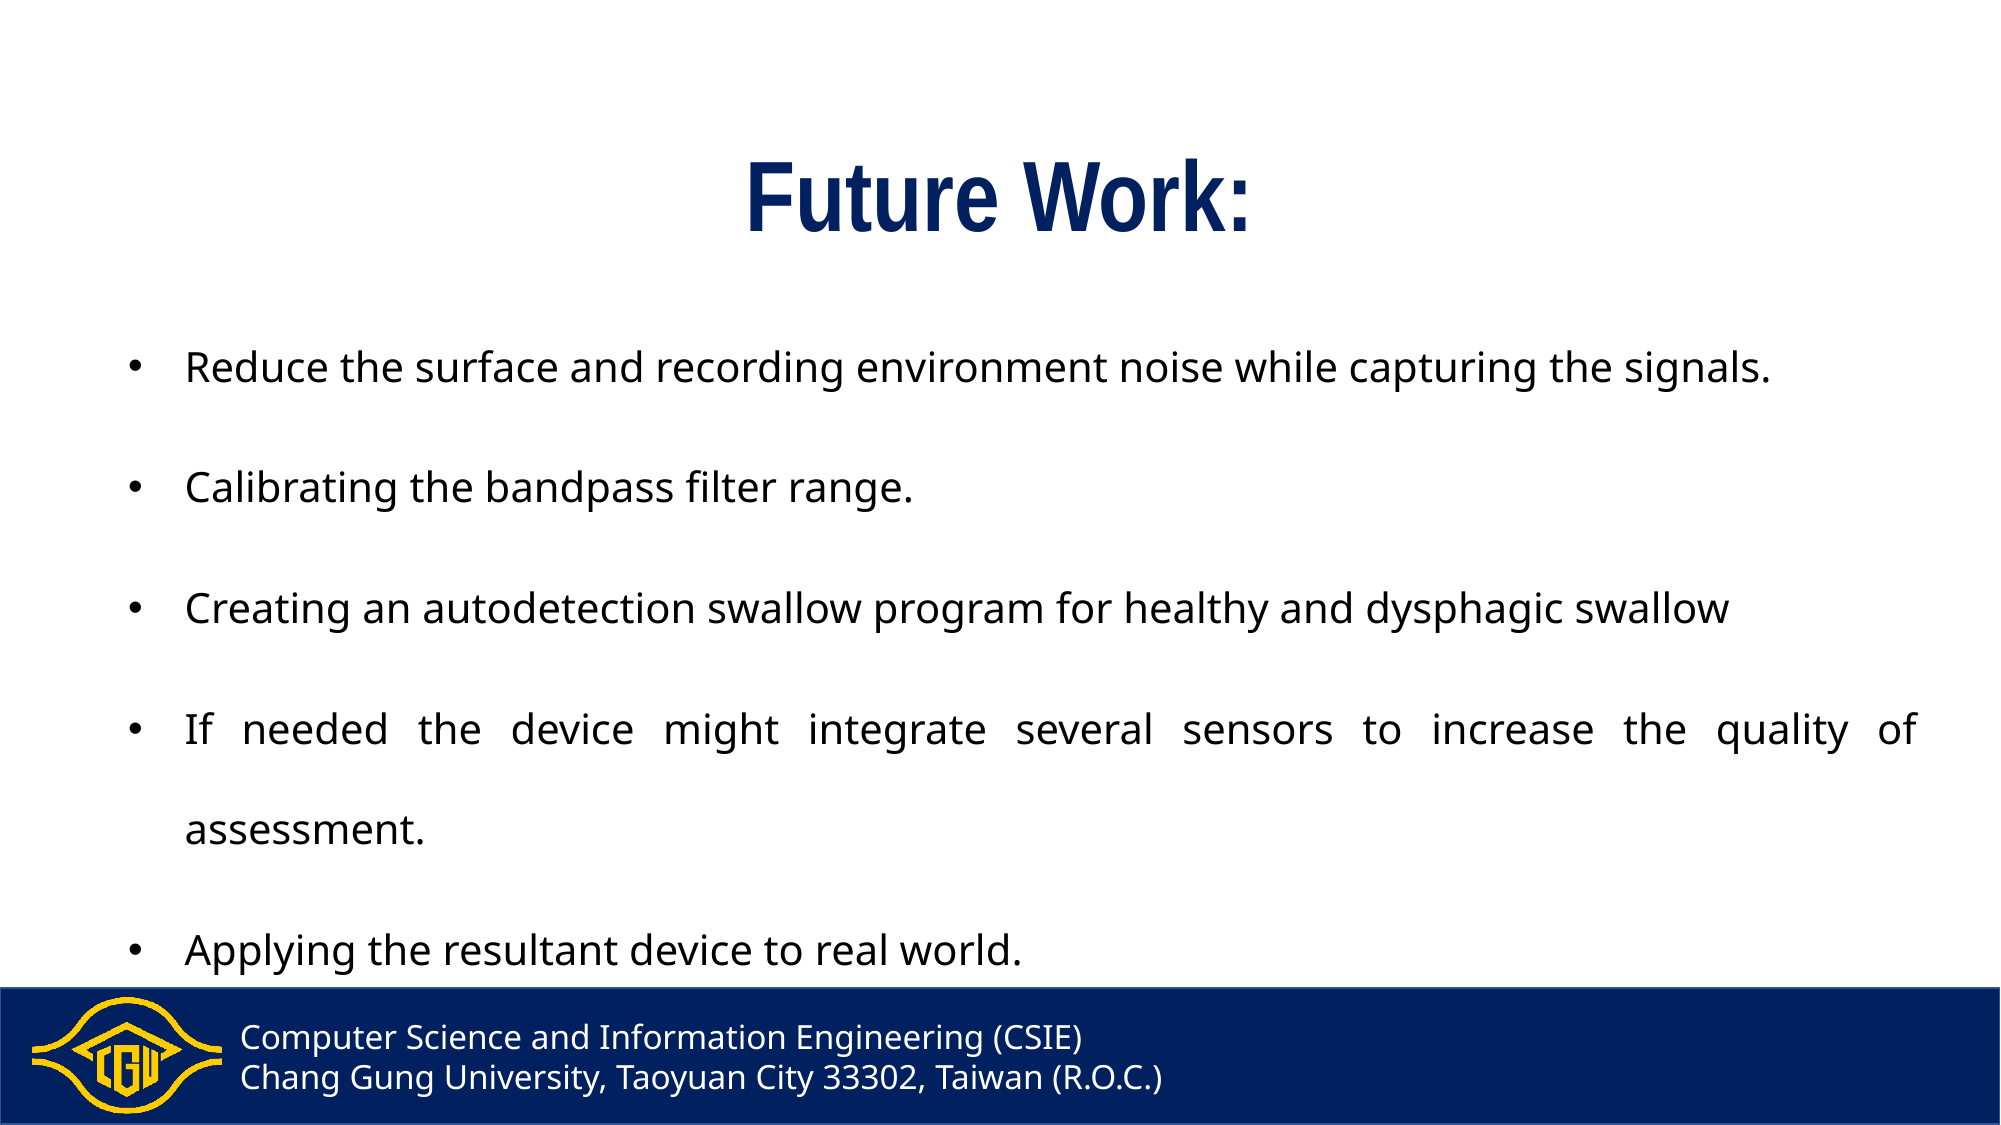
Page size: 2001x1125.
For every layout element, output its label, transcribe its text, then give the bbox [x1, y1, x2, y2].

subtitle Reduce the surface and recording environment noise while capturing the signals. Calibrating the bandpass filter range. Creating an autodetection swallow program for healthy and dysphagic swallow If needed the device might integrate several sensors to increase the quality of assessment. Applying the resultant device to real world. [113, 282, 1933, 966]
text_box Future Work: [240, 43, 1759, 261]
text_box Computer Science and Information Engineering (CSIE) Chang Gung University, Taoyuan City 33302, Taiwan (R.O.C.) [0, 987, 2000, 1125]
picture [32, 997, 222, 1114]
